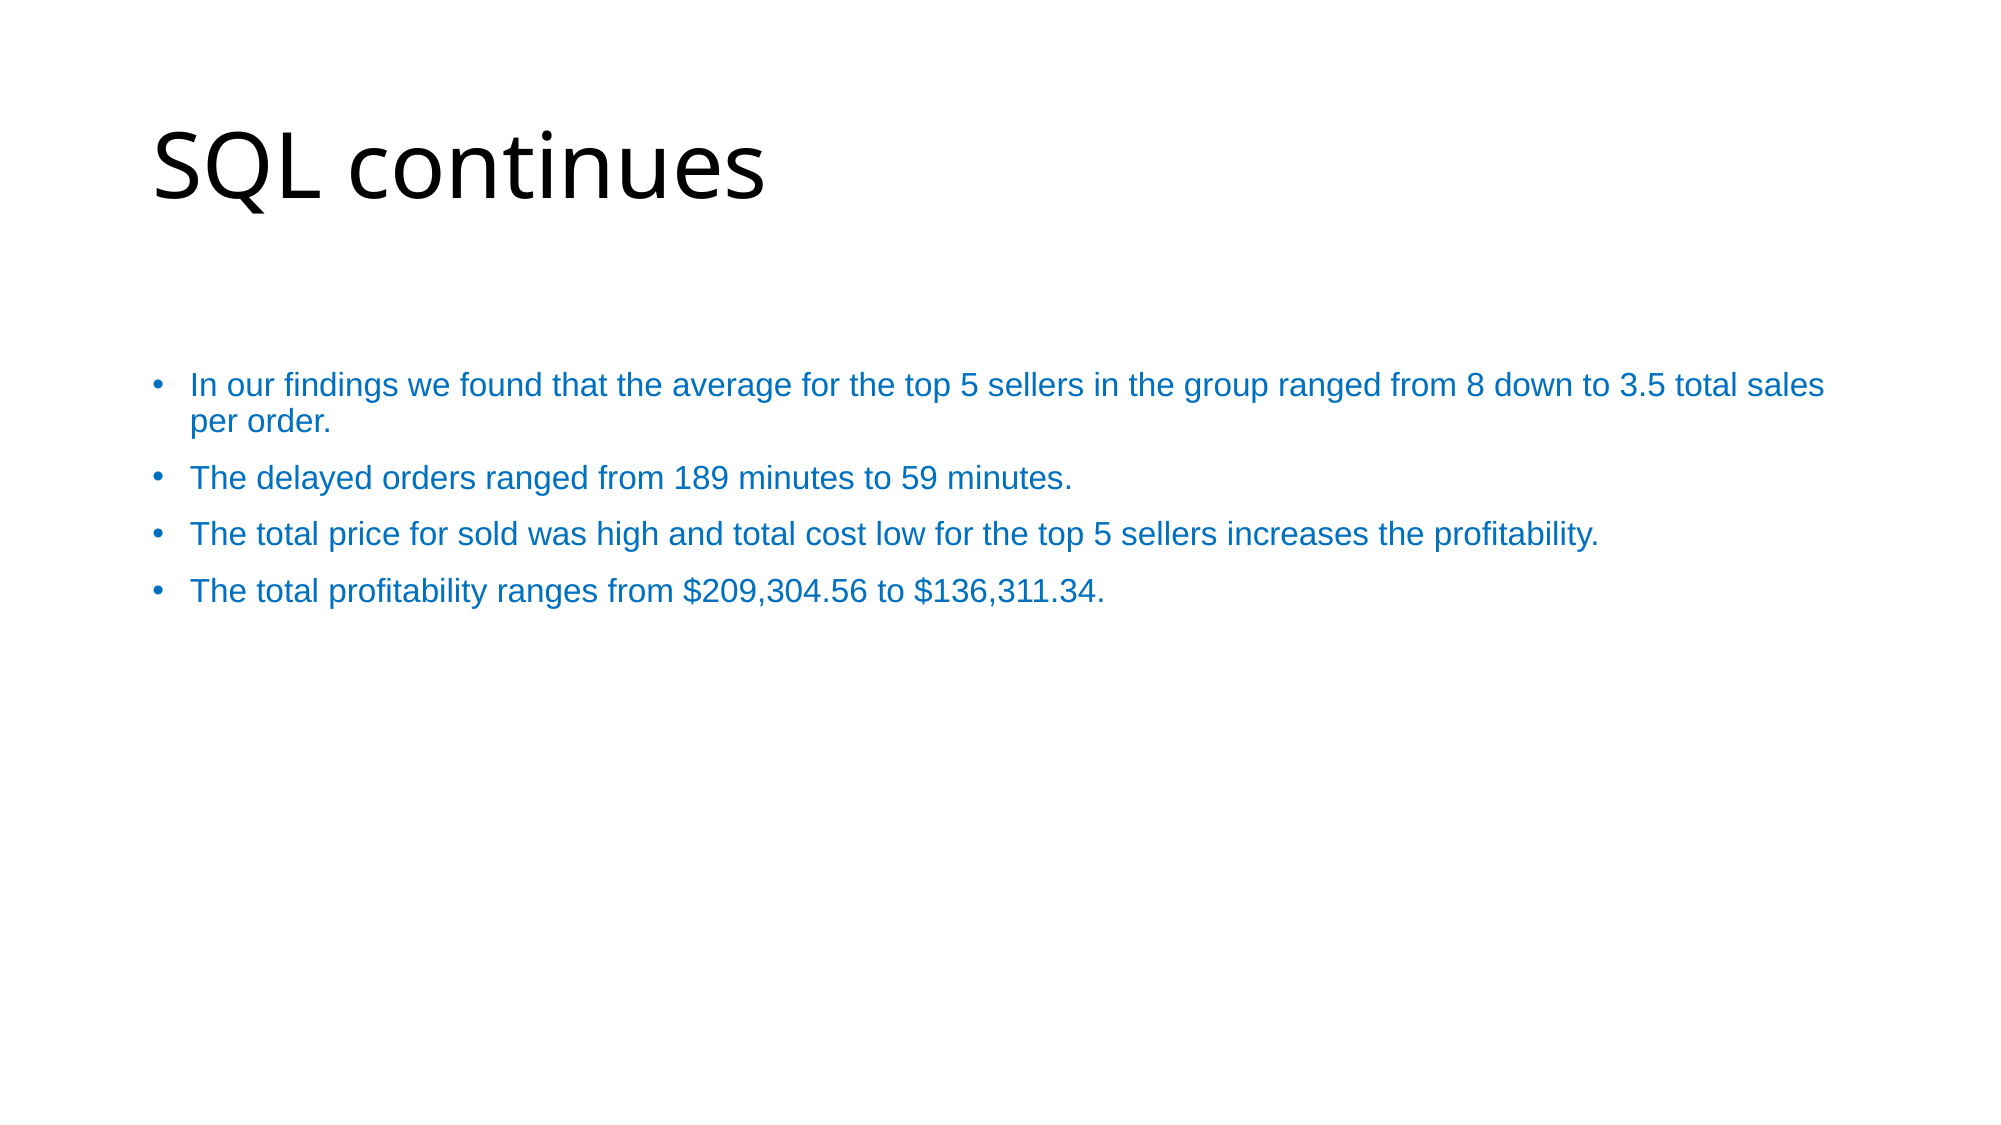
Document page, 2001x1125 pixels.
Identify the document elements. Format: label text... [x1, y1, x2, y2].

list In our findings we found that the average for the top 5 sellers in the group ranged from 8 down to 3.5 total sales per order. The delayed orders ranged from 189 minutes to 59 minutes. The total price for sold was high and total cost low for the top 5 sellers increases the profitability. The total profitability ranges from $209,304.56 to $136,311.34. [137, 299, 1863, 1014]
title SQL continues [137, 59, 1863, 278]
